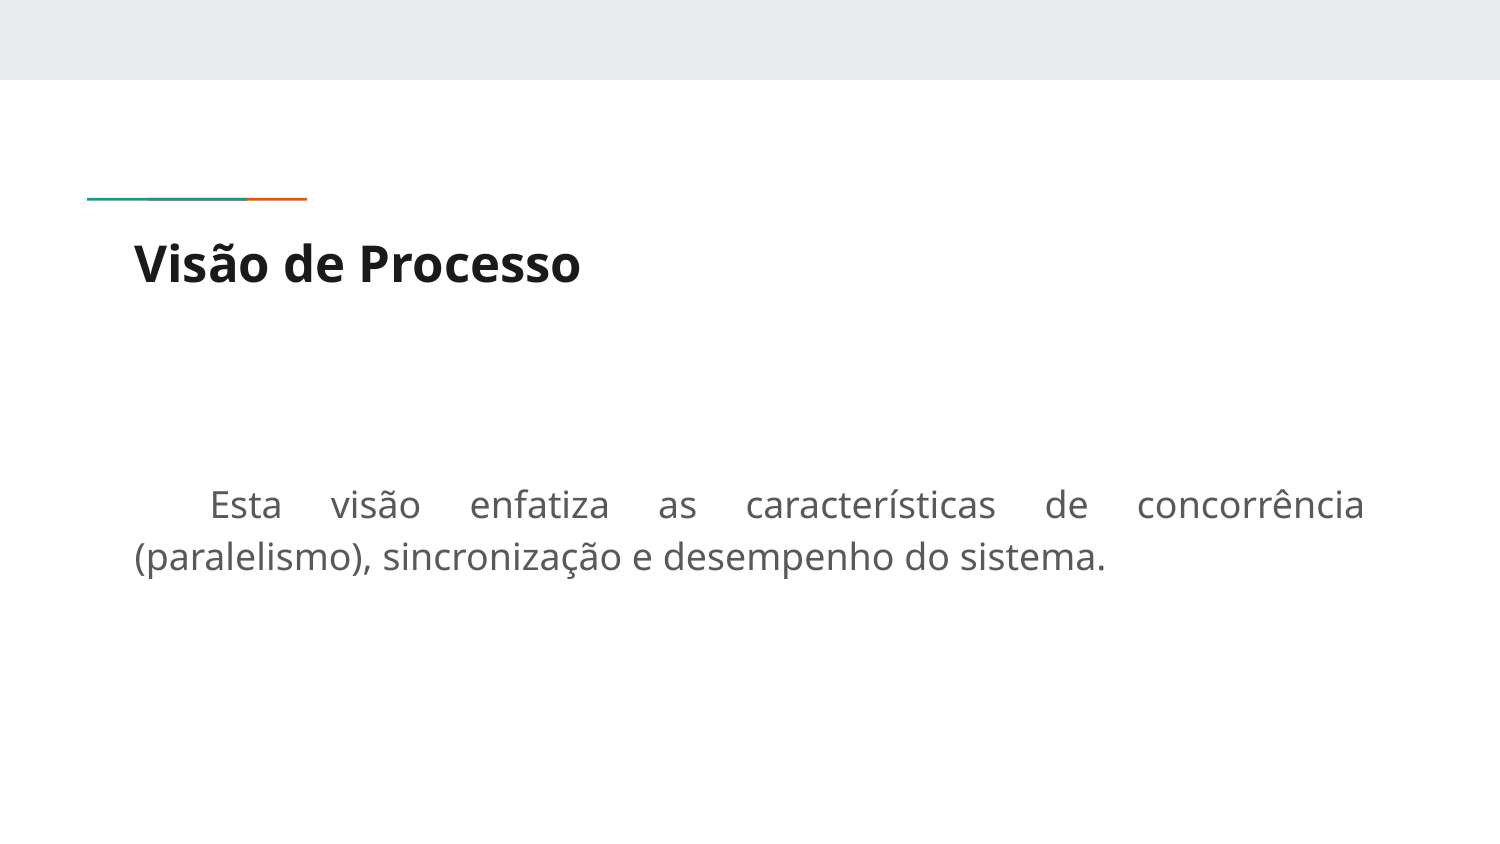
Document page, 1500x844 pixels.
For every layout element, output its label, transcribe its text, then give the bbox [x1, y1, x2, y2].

list Esta visão enfatiza as características de concorrência (paralelismo), sincronização e desempenho do sistema. [119, 341, 1381, 712]
title Visão de Processo [119, 216, 1381, 305]
